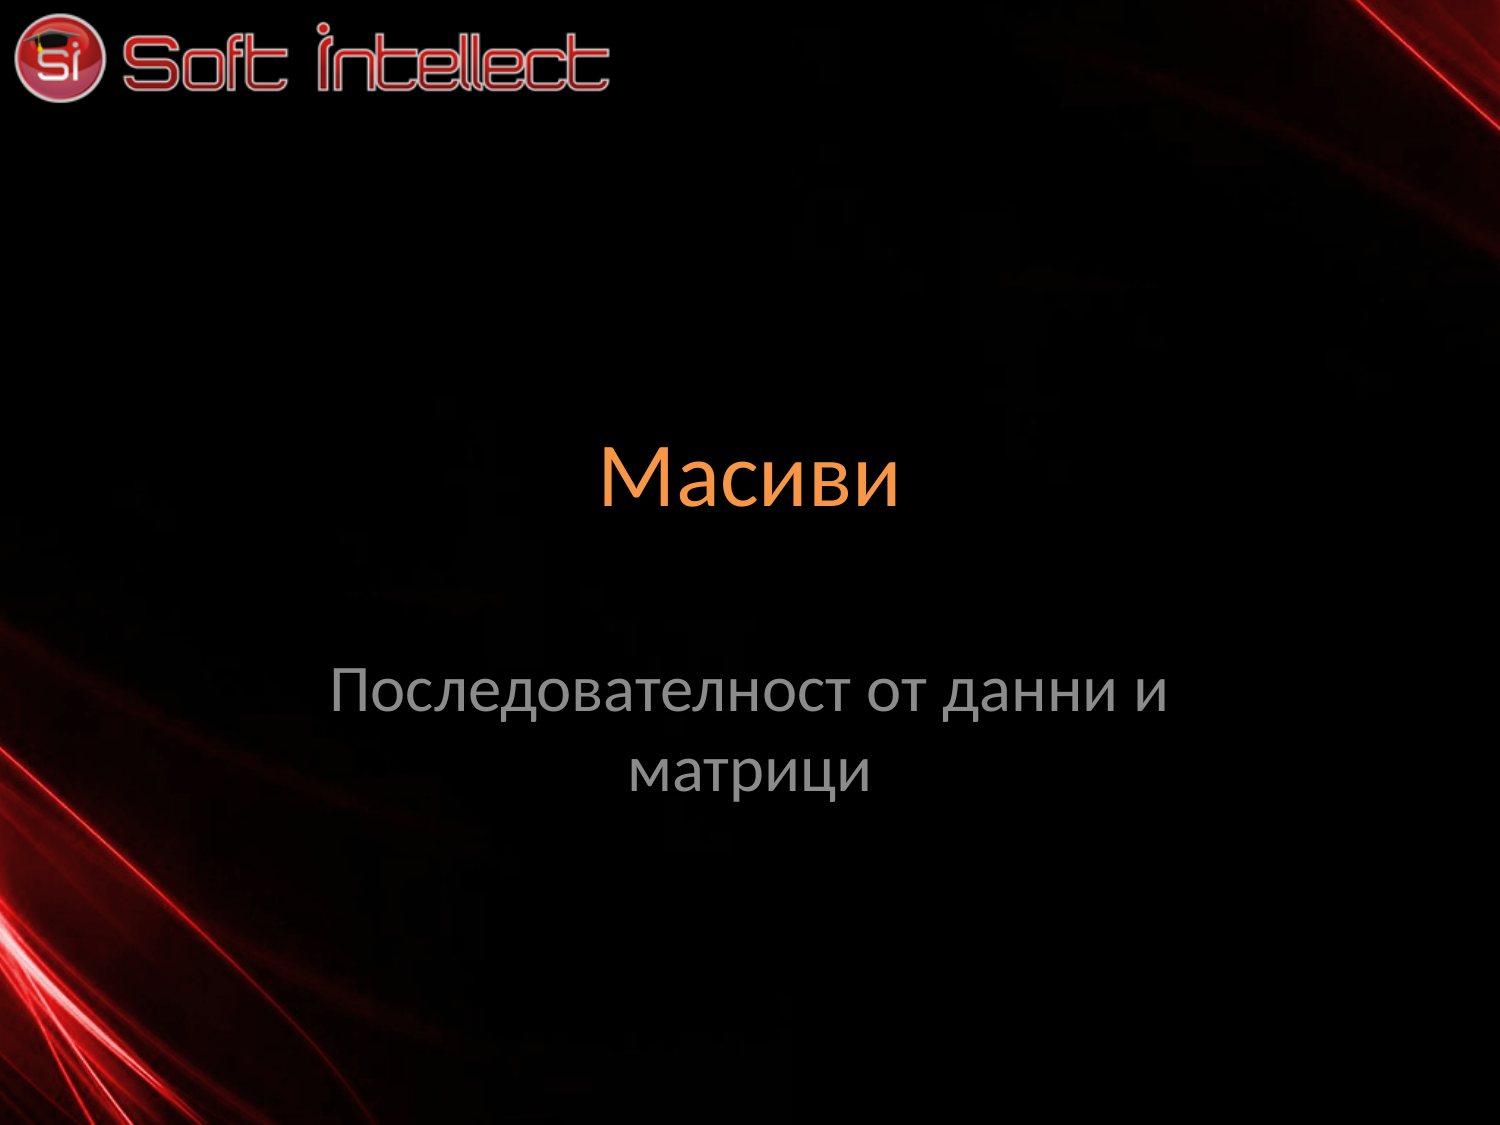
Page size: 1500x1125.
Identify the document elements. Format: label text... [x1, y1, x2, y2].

picture [0, 0, 1500, 1125]
title Масиви [112, 349, 1388, 591]
subtitle Последователност от данни и матрици [225, 637, 1275, 925]
